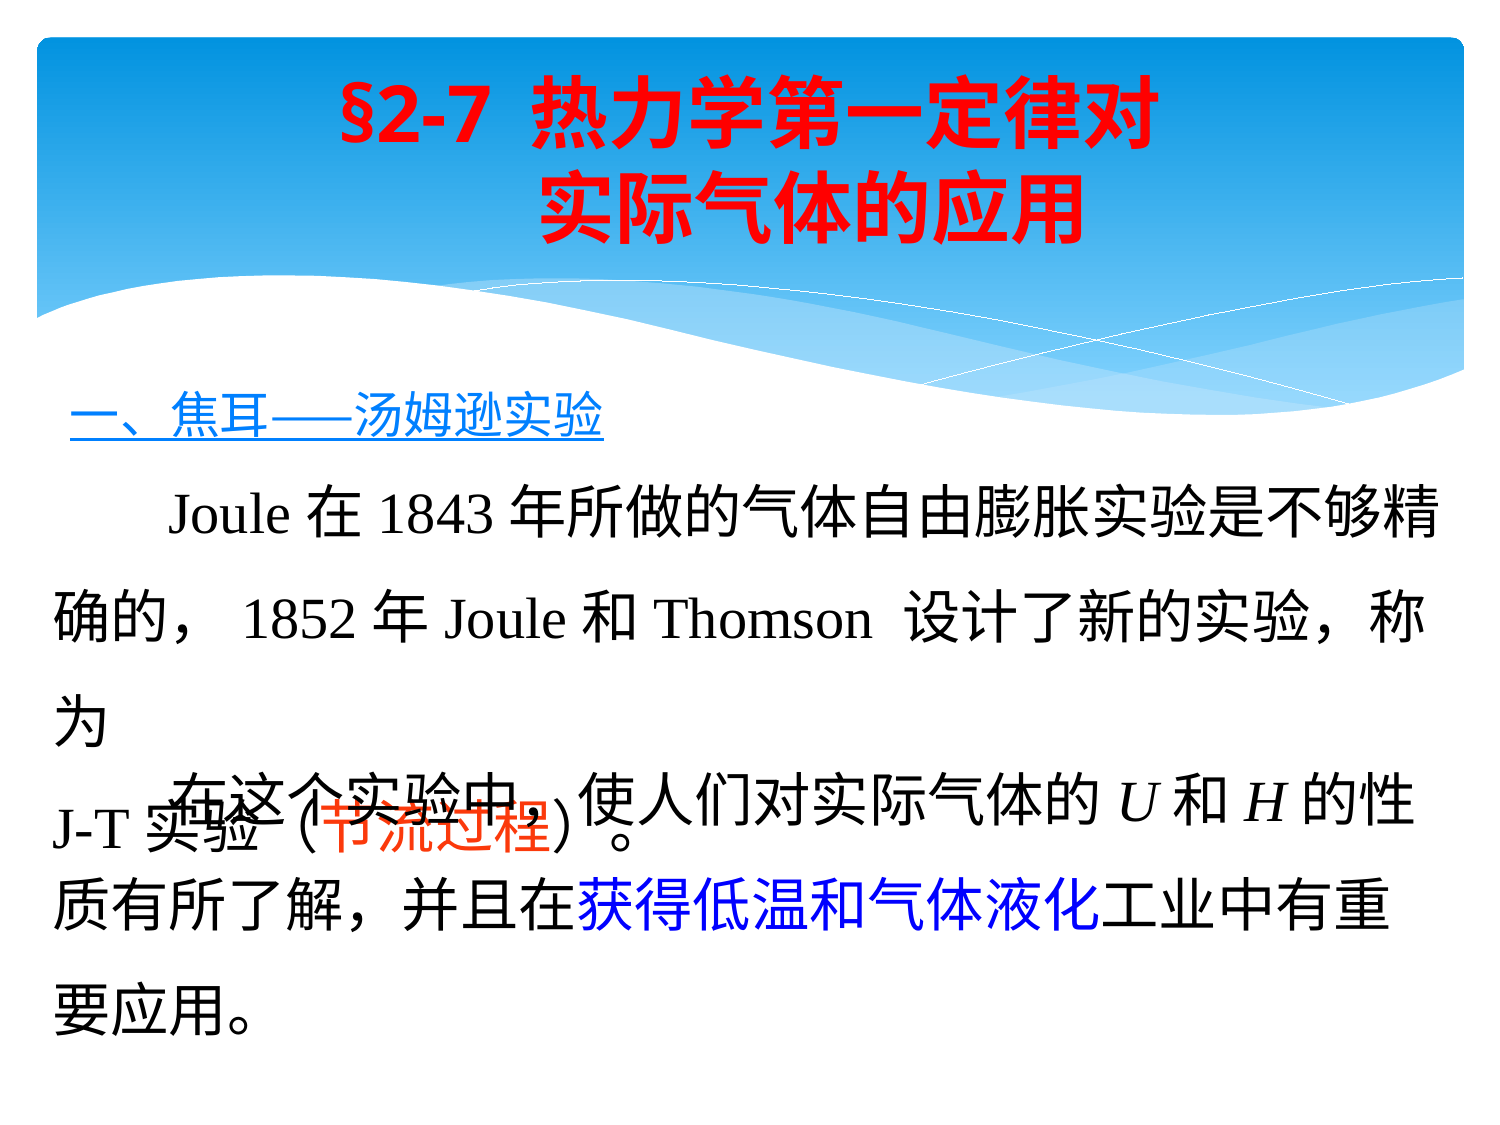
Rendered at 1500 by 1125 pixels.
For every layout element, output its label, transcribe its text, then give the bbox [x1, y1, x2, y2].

text_box Joule在1843年所做的气体自由膨胀实验是不够精确的，1852年Joule和Thomson 设计了新的实验，称为 J-T实验（节流过程）。 [37, 440, 1463, 727]
title §2-7 热力学第一定律对 实际气体的应用 [75, 55, 1425, 261]
text_box 一、焦耳——汤姆逊实验 [55, 304, 619, 440]
text_box 在这个实验中，使人们对实际气体的U和H的性质有所了解，并且在获得低温和气体液化工业中有重要应用。 [37, 727, 1463, 1043]
